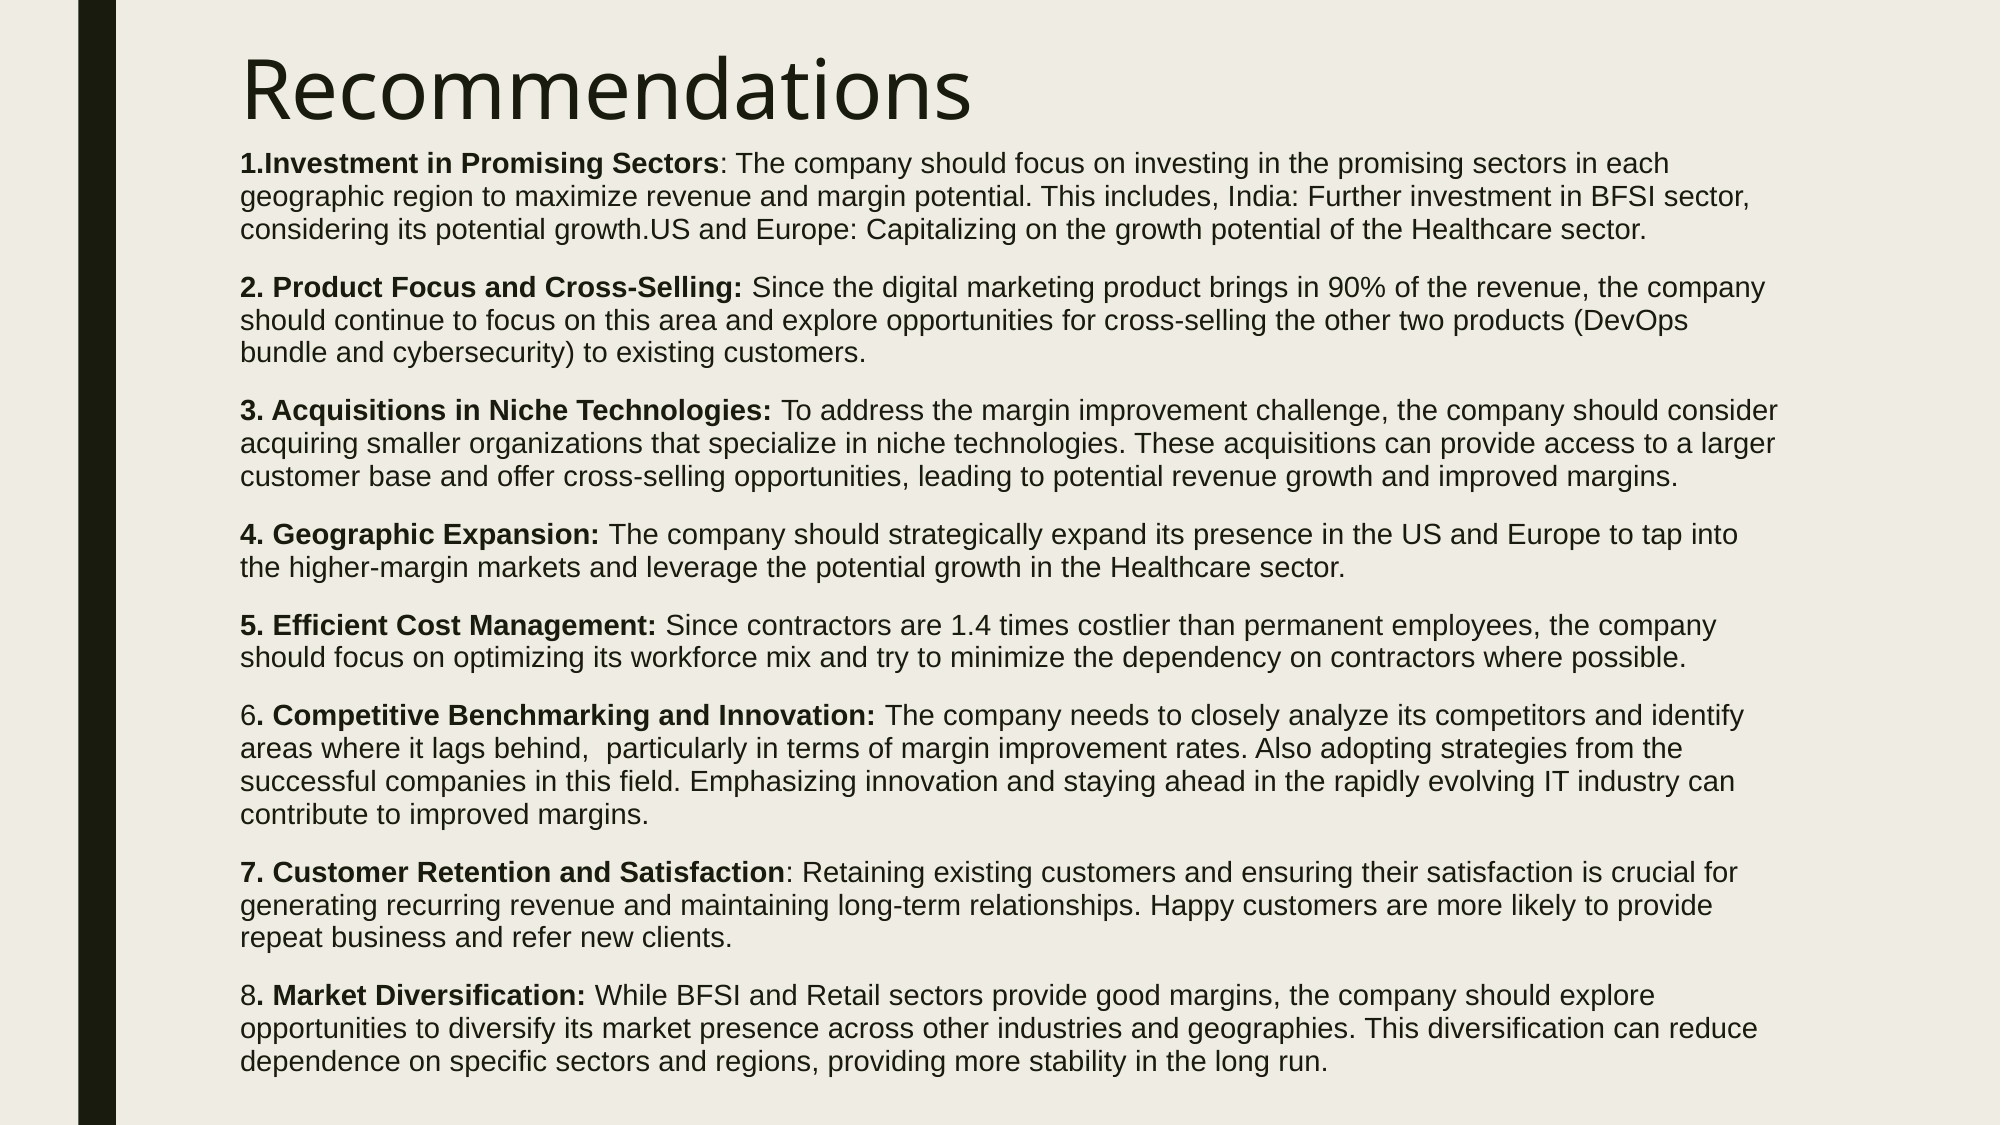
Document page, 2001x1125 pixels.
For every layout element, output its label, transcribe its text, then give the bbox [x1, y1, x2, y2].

title Recommendations [225, 40, 1800, 140]
list 1.Investment in Promising Sectors: The company should focus on investing in the promising sectors in each geographic region to maximize revenue and margin potential. This includes, India: Further investment in BFSI sector, considering its potential growth.US and Europe: Capitalizing on the growth potential of the Healthcare sector. 2. Product Focus and Cross-Selling: Since the digital marketing product brings in 90% of the revenue, the company should continue to focus on this area and explore opportunities for cross-selling the other two products (DevOps bundle and cybersecurity) to existing customers. 3. Acquisitions in Niche Technologies: To address the margin improvement challenge, the company should consider acquiring smaller organizations that specialize in niche technologies. These acquisitions can provide access to a larger customer base and offer cross-selling opportunities, leading to potential revenue growth and improved margins. 4. Geographic Expansion: The company should strategically expand its presence in the US and Europe to tap into the higher-margin markets and leverage the potential growth in the Healthcare sector. 5. Efficient Cost Management: Since contractors are 1.4 times costlier than permanent employees, the company should focus on optimizing its workforce mix and try to minimize the dependency on contractors where possible. 6. Competitive Benchmarking and Innovation: The company needs to closely analyze its competitors and identify areas where it lags behind, particularly in terms of margin improvement rates. Also adopting strategies from the successful companies in this field. Emphasizing innovation and staying ahead in the rapidly evolving IT industry can contribute to improved margins. 7. Customer Retention and Satisfaction: Retaining existing customers and ensuring their satisfaction is crucial for generating recurring revenue and maintaining long-term relationships. Happy customers are more likely to provide repeat business and refer new clients. 8. Market Diversification: While BFSI and Retail sectors provide good margins, the company should explore opportunities to diversify its market presence across other industries and geographies. This diversification can reduce dependence on specific sectors and regions, providing more stability in the long run. [225, 140, 1800, 1019]
